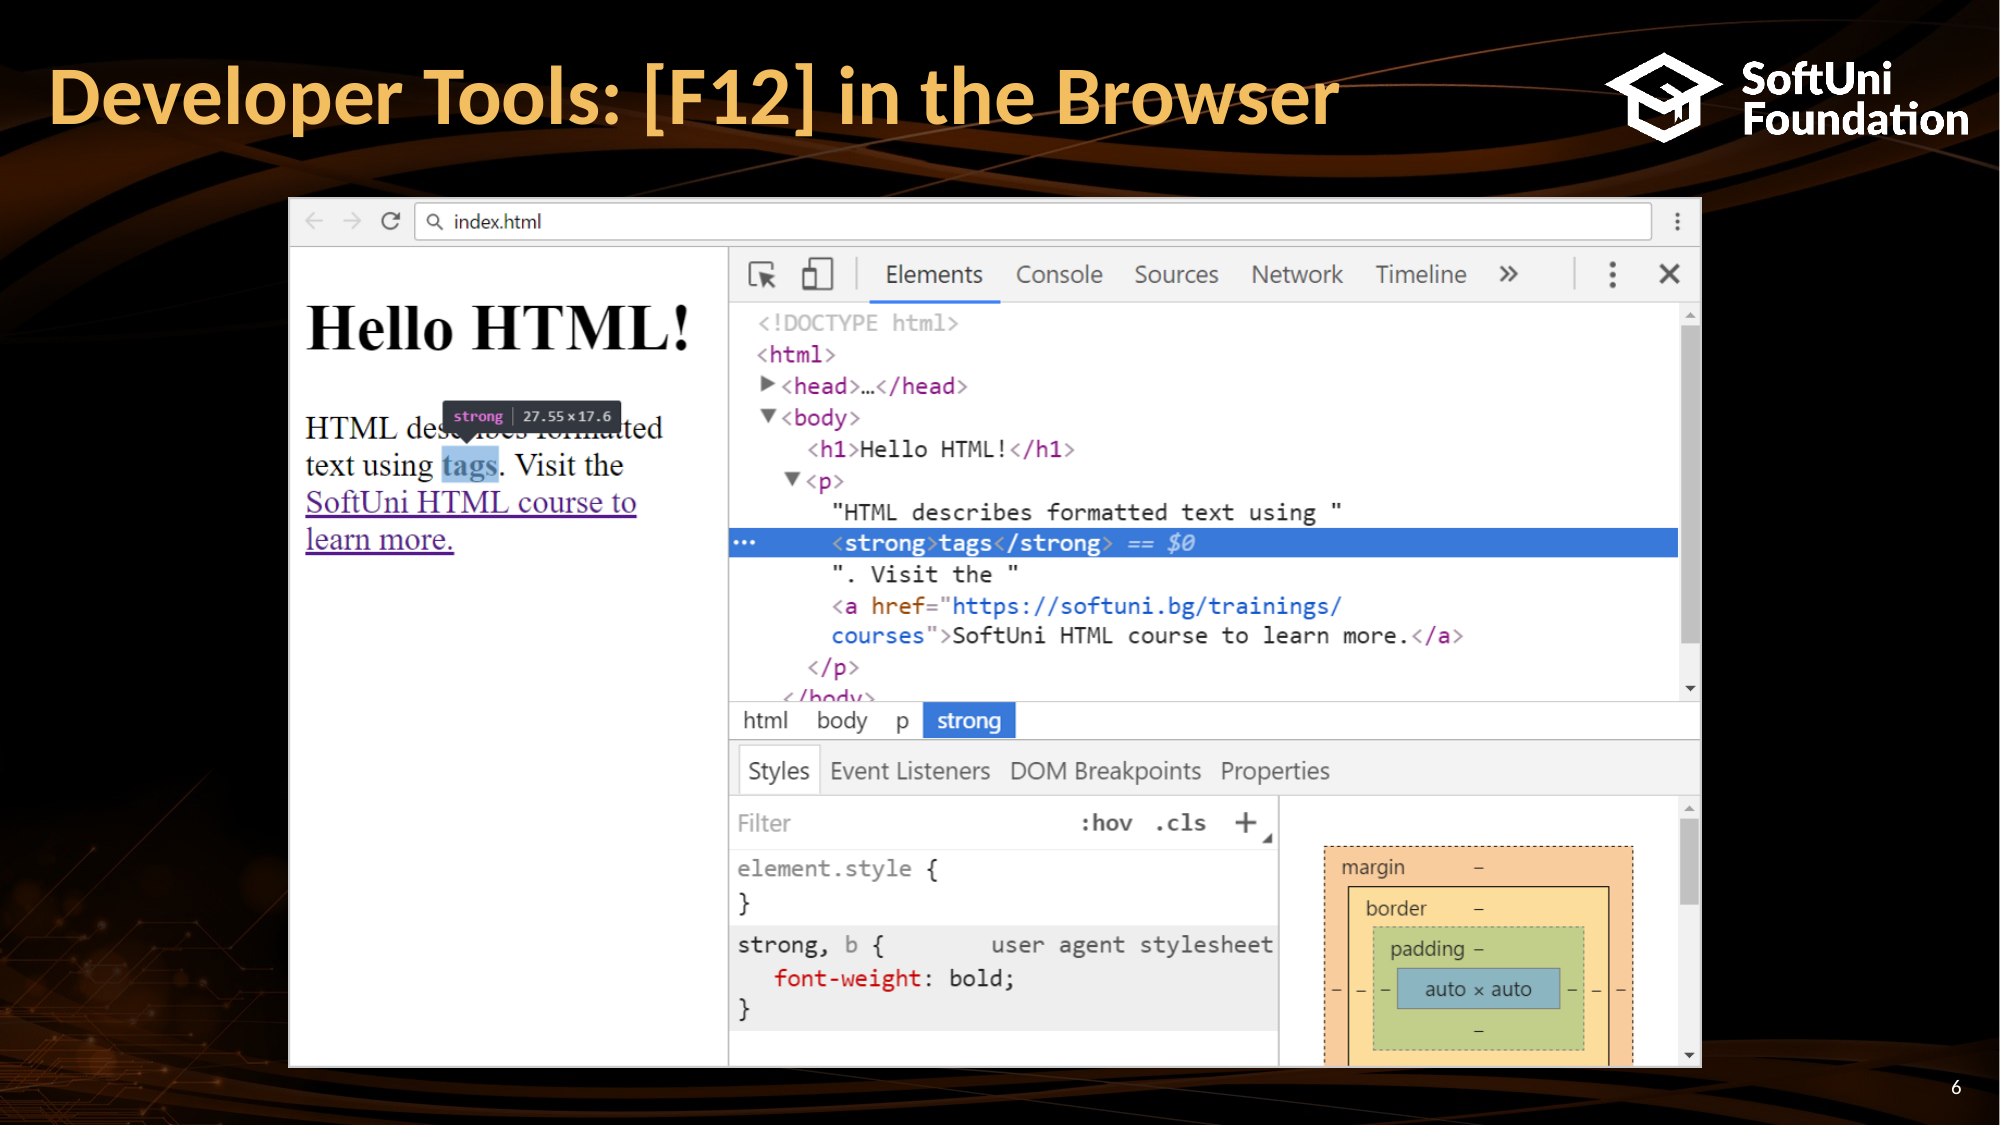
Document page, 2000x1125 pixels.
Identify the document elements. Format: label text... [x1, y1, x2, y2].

picture [0, 0, 2000, 1125]
title Developer Tools: [F12] in the Browser [30, 6, 1602, 189]
slide_number 6 [1897, 1070, 1968, 1103]
